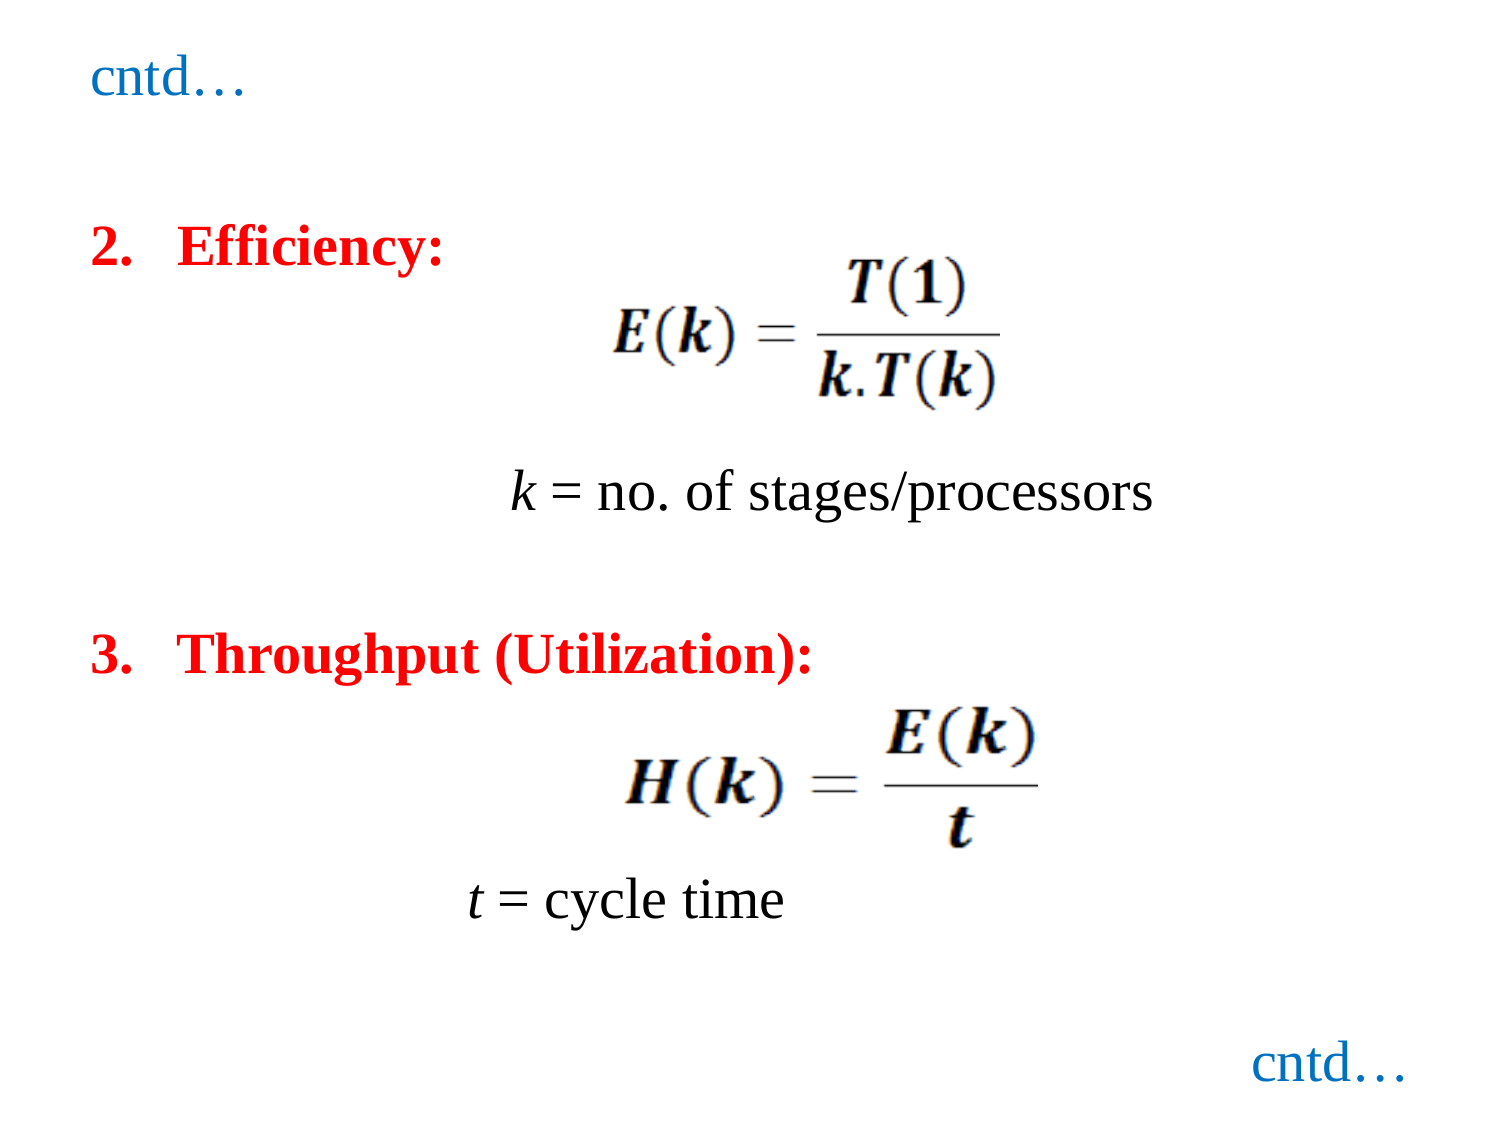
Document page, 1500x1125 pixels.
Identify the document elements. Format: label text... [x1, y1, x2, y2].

picture [624, 699, 1038, 863]
title cntd… [75, 45, 1425, 100]
picture [612, 249, 1001, 426]
list 2. Efficiency: k = no. of stages/processors 3. Throughput (Utilization): t = cycle time cntd… [75, 200, 1425, 1125]
